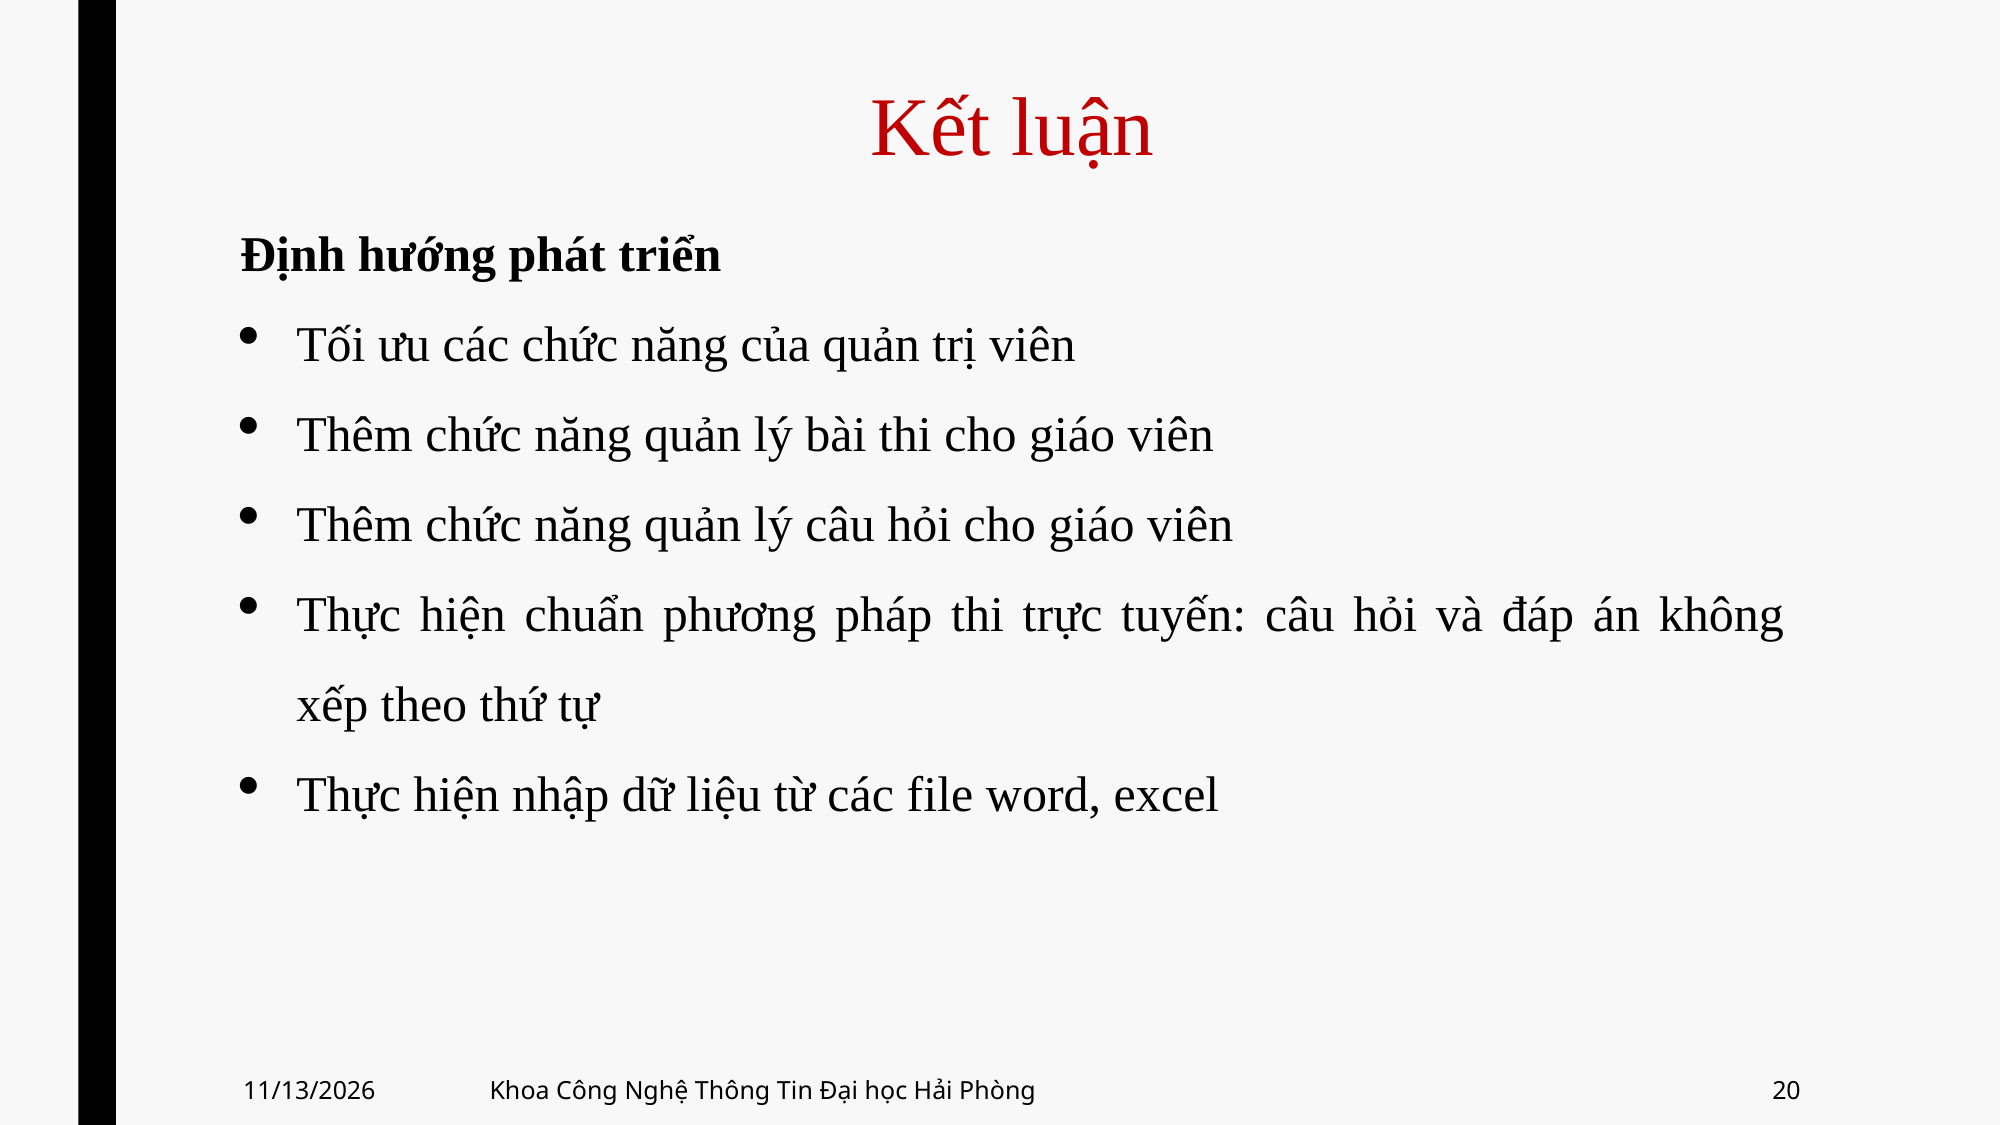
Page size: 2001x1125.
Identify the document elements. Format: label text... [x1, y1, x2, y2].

slide_number 20 [1553, 1058, 1816, 1125]
text_box Định hướng phát triển Tối ưu các chức năng của quản trị viên Thêm chức năng quản lý bài thi cho giáo viên Thêm chức năng quản lý câu hỏi cho giáo viên Thực hiện chuẩn phương pháp thi trực tuyến: câu hỏi và đáp án không xếp theo thứ tự Thực hiện nhập dữ liệu từ các file word, excel [224, 184, 1800, 1047]
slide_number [228, 1058, 426, 1125]
title Kết luận [225, 73, 1800, 184]
footer Khoa Công Nghệ Thông Tin Đại học Hải Phòng [474, 1058, 1505, 1125]
